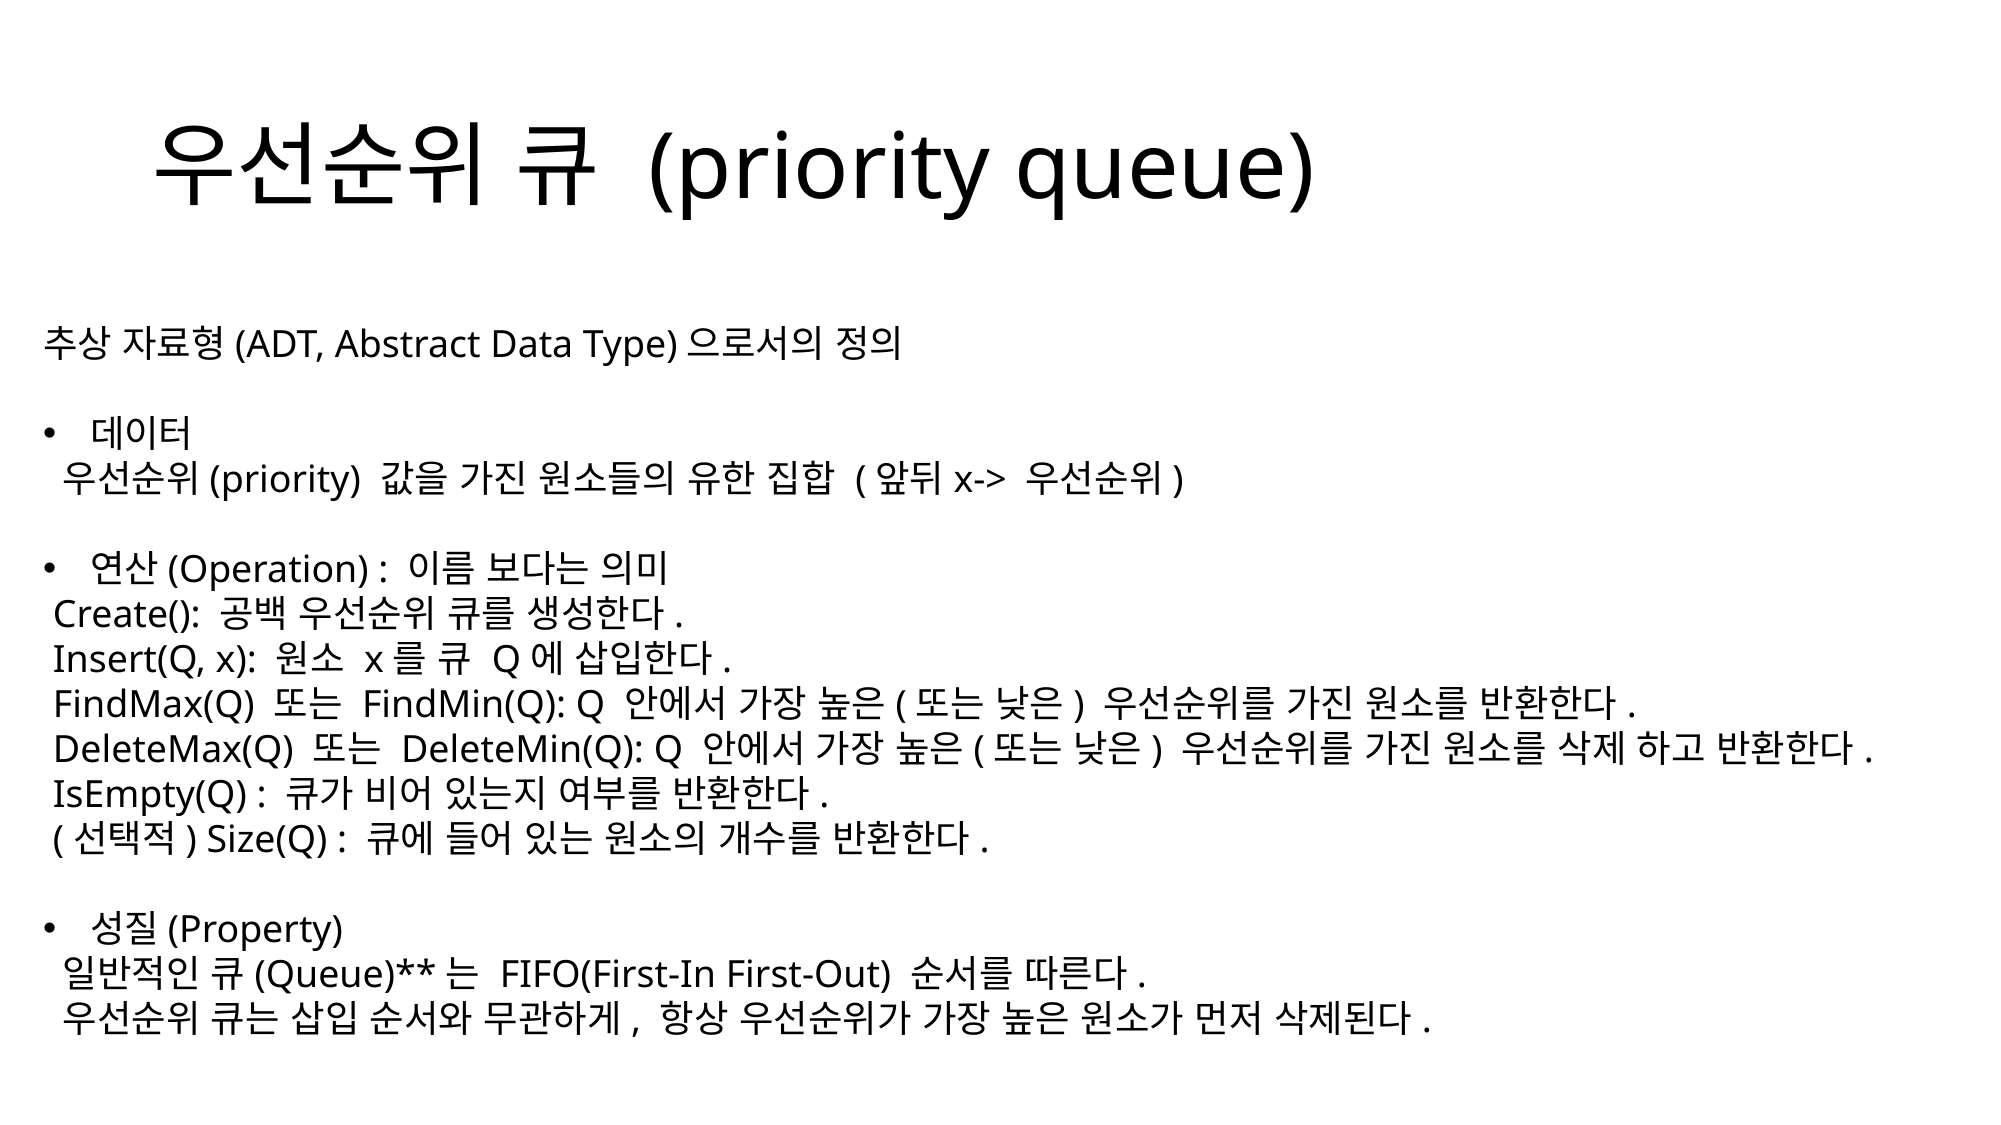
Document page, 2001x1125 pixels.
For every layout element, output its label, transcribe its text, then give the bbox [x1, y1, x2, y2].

text_box 추상 자료형(ADT, Abstract Data Type)으로서의 정의 데이터 우선순위(priority) 값을 가진 원소들의 유한 집합 (앞뒤x-> 우선순위) 연산(Operation) : 이름 보다는 의미 Create(): 공백 우선순위 큐를 생성한다. Insert(Q, x): 원소 x를 큐 Q에 삽입한다. FindMax(Q) 또는 FindMin(Q): Q 안에서 가장 높은(또는 낮은) 우선순위를 가진 원소를 반환한다. DeleteMax(Q) 또는 DeleteMin(Q): Q 안에서 가장 높은(또는 낮은) 우선순위를 가진 원소를 삭제 하고 반환한다. IsEmpty(Q) : 큐가 비어 있는지 여부를 반환한다. (선택적) Size(Q) : 큐에 들어 있는 원소의 개수를 반환한다. 성질(Property) 일반적인 큐(Queue)**는 FIFO(First-In First-Out) 순서를 따른다. 우선순위 큐는 삽입 순서와 무관하게, 항상 우선순위가 가장 높은 원소가 먼저 삭제된다. [28, 312, 2000, 1048]
title 우선순위 큐 (priority queue) [137, 59, 1863, 278]
